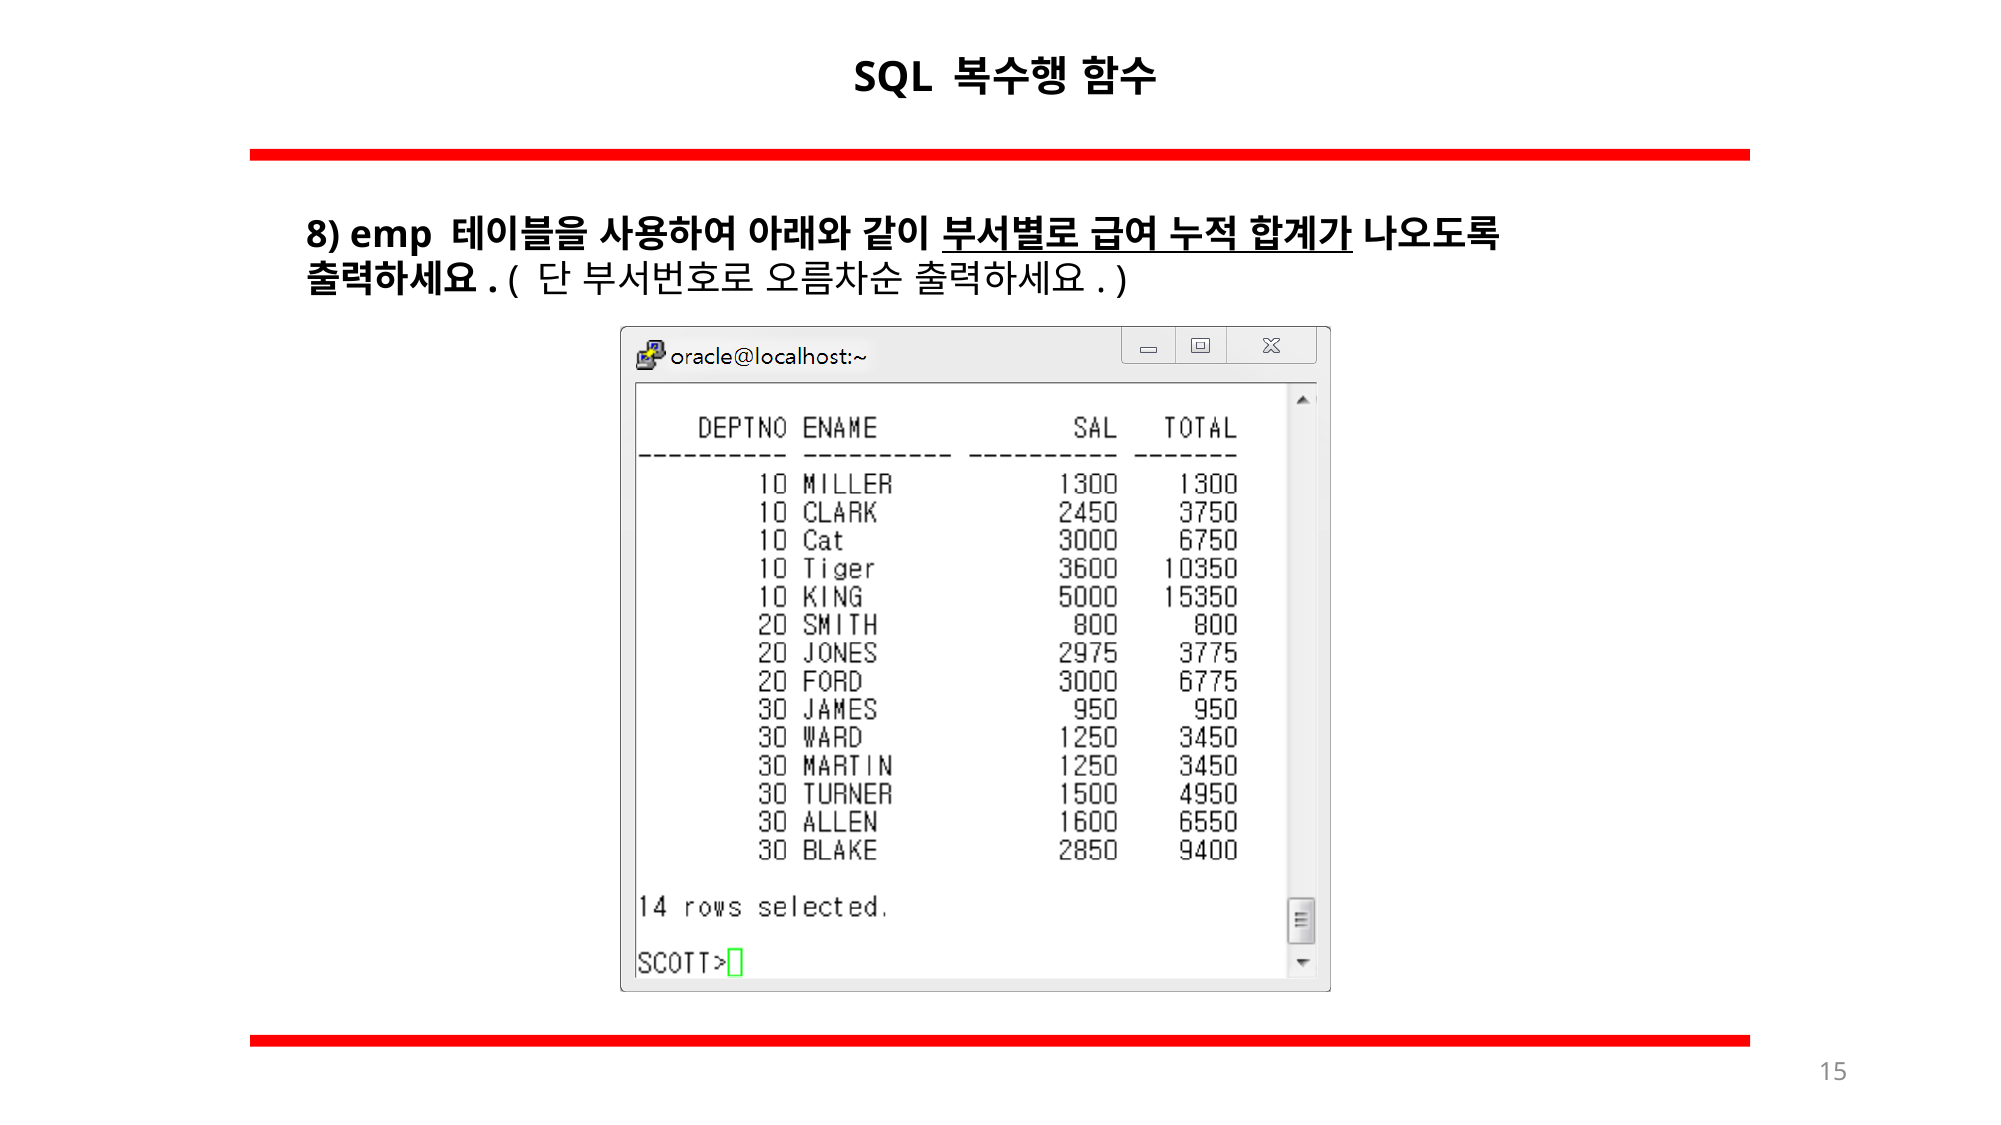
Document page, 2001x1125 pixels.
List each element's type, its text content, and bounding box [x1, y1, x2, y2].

slide_number 15 [1412, 1042, 1863, 1103]
picture [620, 326, 1331, 992]
text_box SQL 복수행 함수 [503, 0, 1509, 150]
text_box 8) emp 테이블을 사용하여 아래와 같이 부서별로 급여 누적 합계가 나오도록 출력하세요. ( 단 부서번호로 오름차순 출력하세요. ) [290, 183, 1733, 327]
text_box [249, 148, 1751, 162]
text_box [249, 1034, 1751, 1048]
